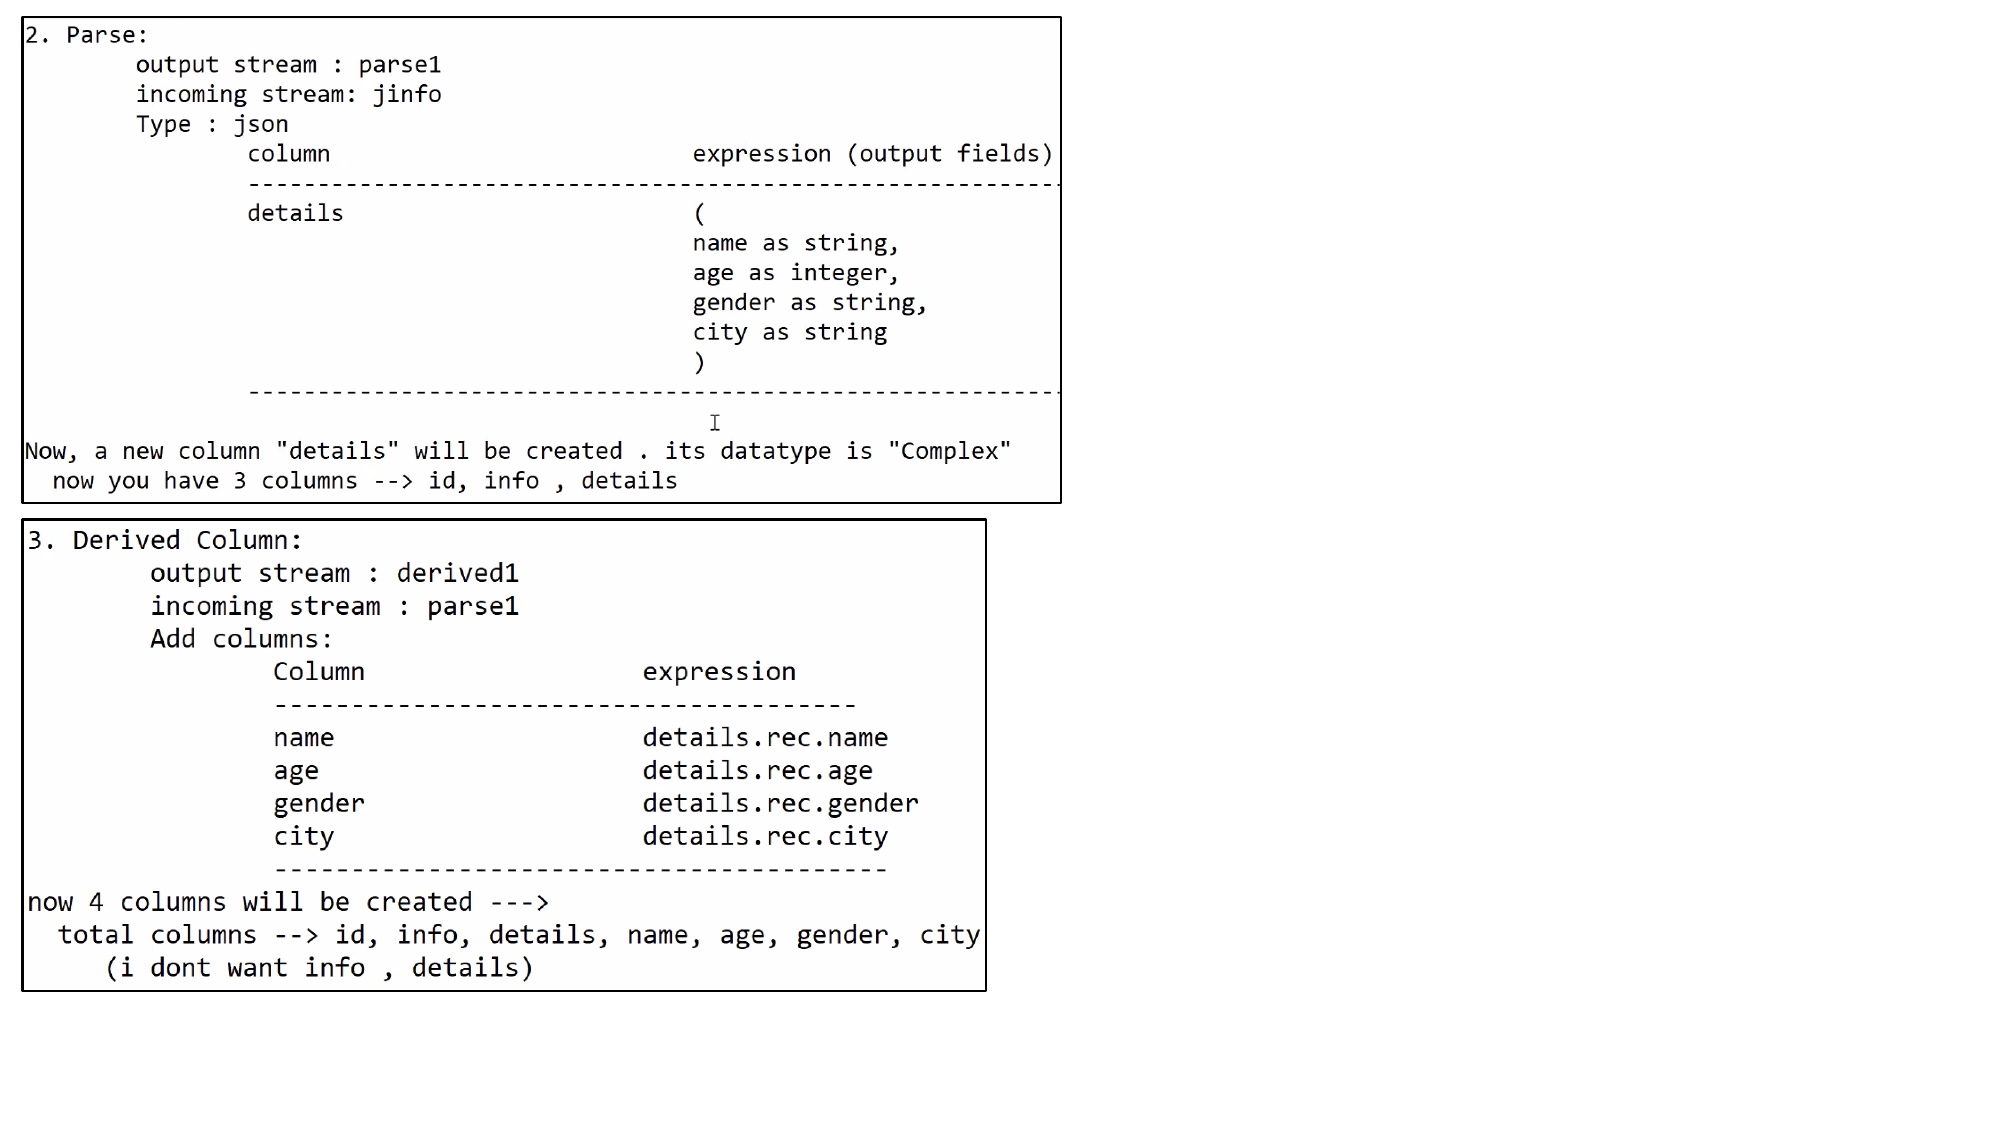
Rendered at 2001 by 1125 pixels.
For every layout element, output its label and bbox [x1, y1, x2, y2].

picture [23, 520, 985, 990]
picture [23, 18, 1060, 502]
